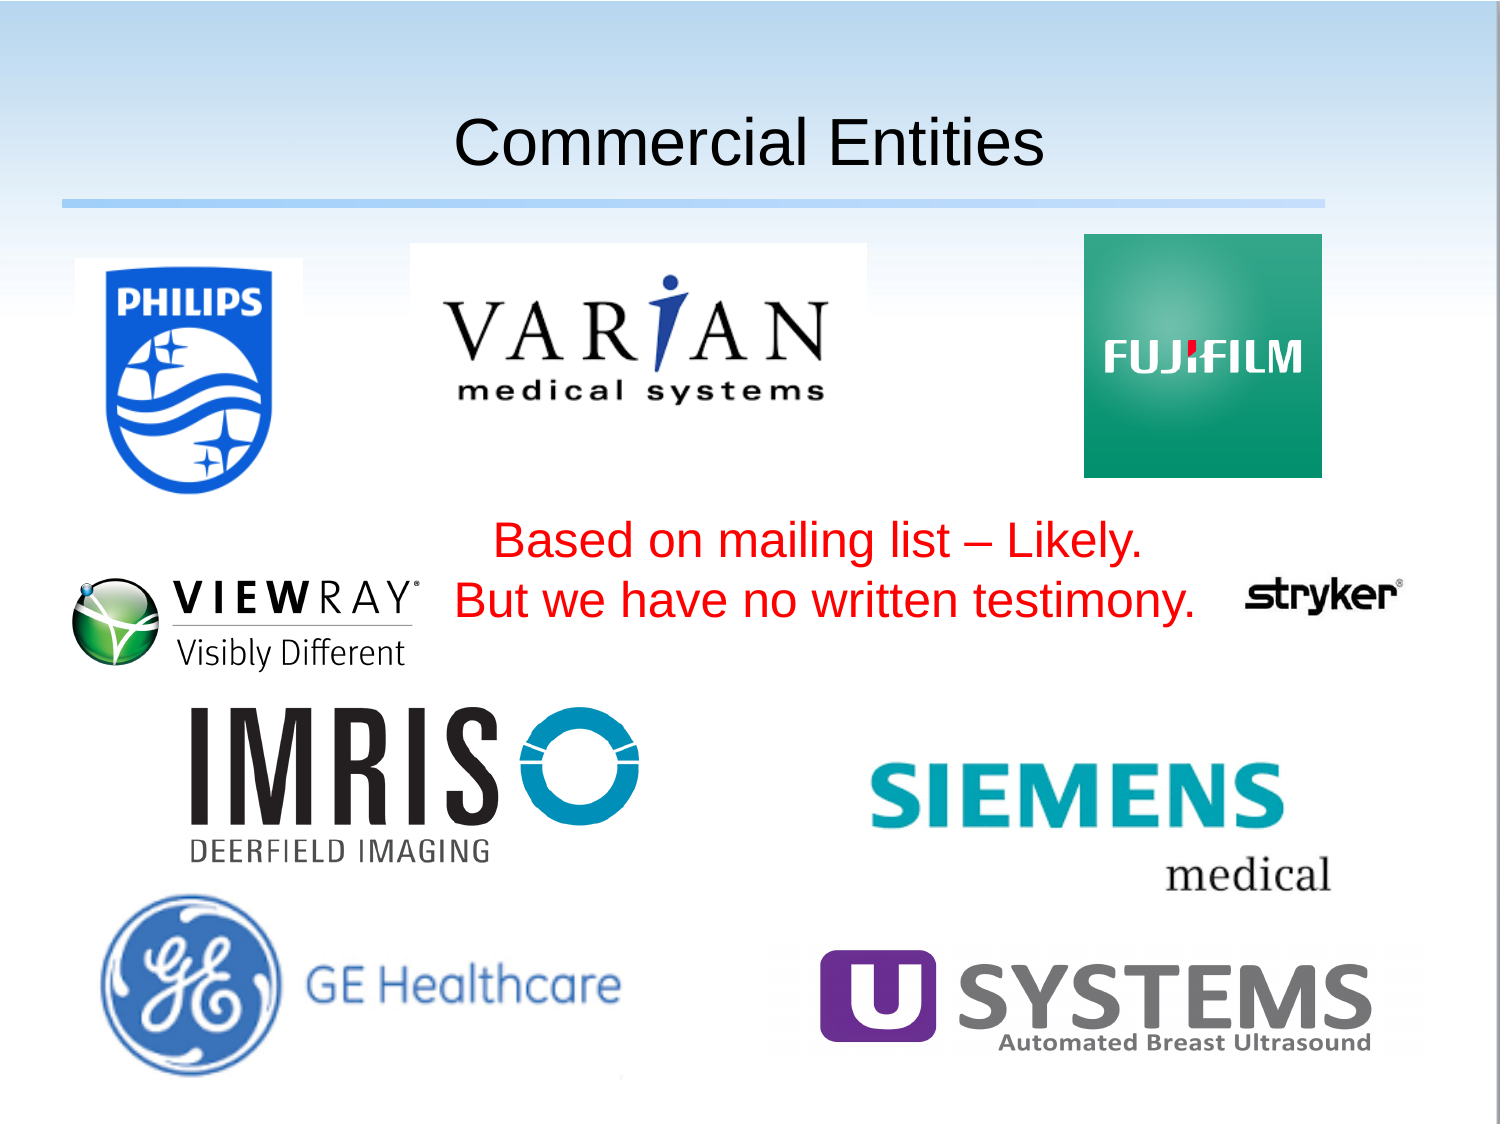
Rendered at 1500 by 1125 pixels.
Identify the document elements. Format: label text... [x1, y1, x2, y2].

text_box Based on mailing list – Likely. But we have no written testimony. [438, 499, 1213, 635]
picture [0, 1, 1500, 1124]
title Commercial Entities [75, 45, 1425, 233]
